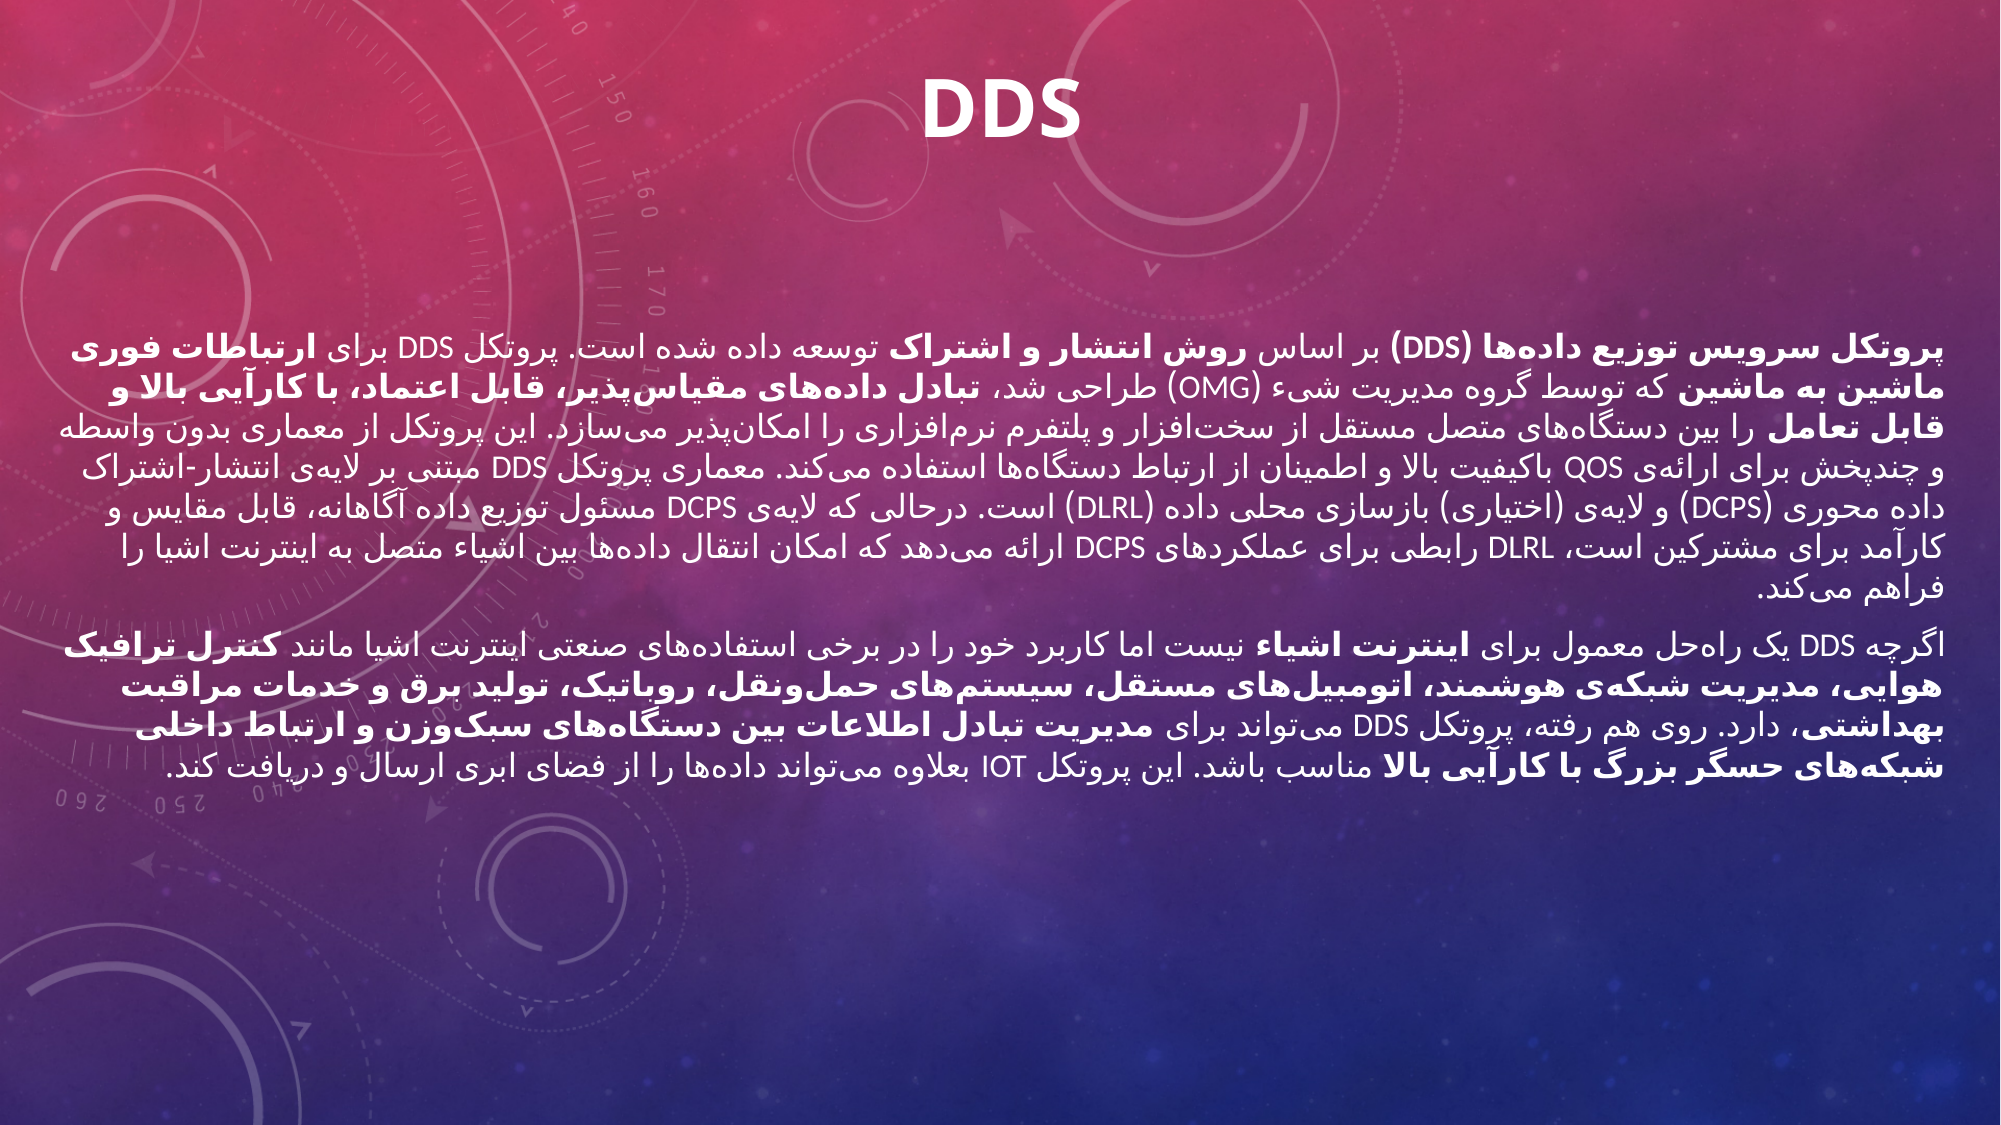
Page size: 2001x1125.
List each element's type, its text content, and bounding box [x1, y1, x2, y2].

subtitle پروتکل سرویس توزیع داده‌ها (DDS) بر اساس روش انتشار و اشتراک توسعه داده شده است. پروتکل DDS برای ارتباطات فوری ماشین به ماشین که توسط گروه مدیریت شیء (OMG) طراحی شد، تبادل داده‌های مقیاس‌پذیر، قابل اعتماد، با کارآیی بالا و قابل تعامل را بین دستگاه‌های متصل مستقل از سخت‌افزار و پلتفرم نرم‌افزاری را امکان‌پذیر می‌سازد. این پروتکل از معماری بدون واسطه و چندپخش برای ارائه‌ی QoS باکیفیت بالا و اطمینان از ارتباط دستگاه‌ها استفاده می‌کند. معماری پروتکل DDS مبتنی بر لایه‌ی انتشار-اشتراک داده محوری (DCPS) و لایه‌ی (اختیاری) بازسازی محلی داده (DLRL) است. درحالی که لایه‌ی DCPS مسئول توزیع داده آگاهانه، قابل مقایس و کارآمد برای مشترکین است، DLRL رابطی برای عملکردهای DCPS ارائه می‌دهد که امکان انتقال داده‌ها بین اشیاء متصل به اینترنت اشیا را فراهم می‌کند. اگرچه DDS یک راه‌حل معمول برای اینترنت اشیاء نیست اما کاربرد خود را در برخی استفاده‌های صنعتی اینترنت اشیا مانند کنترل ترافیک هوایی، مدیریت شبکه‌ی هوشمند، اتومبیل‌های مستقل، سیستم‌های حمل‌ونقل، روباتیک، تولید برق و خدمات مراقبت بهداشتی، دارد. روی هم رفته، پروتکل DDS می‌تواند برای مدیریت تبادل اطلاعات بین دستگاه‌های سبک‌وزن و ارتباط داخلی شبکه‌های حسگر بزرگ با کارآیی بالا مناسب باشد. این پروتکل IoT بعلاوه می‌تواند داده‌ها را از فضای ابری ارسال و دریافت کند. [35, 317, 1961, 829]
title DDS [901, 37, 1099, 161]
picture [0, 0, 2001, 1125]
